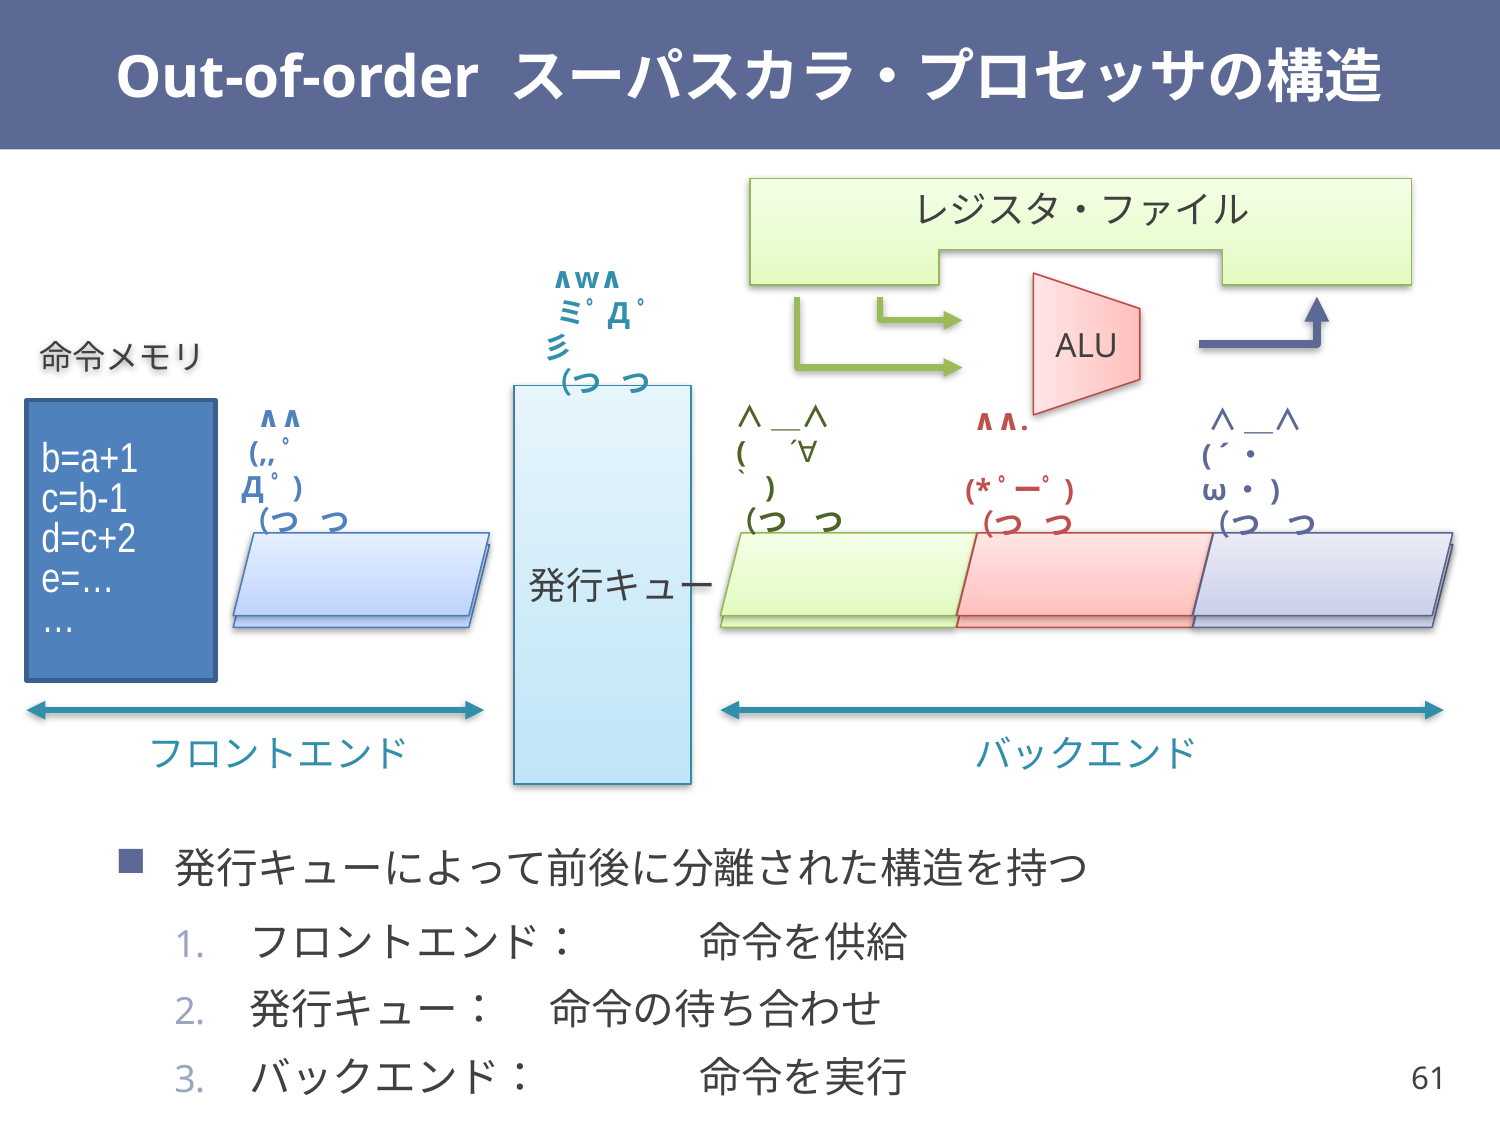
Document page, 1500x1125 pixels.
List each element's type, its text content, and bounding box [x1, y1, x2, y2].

text_box b=a+1 c=b-1 d=c+2 e=… … [24, 398, 218, 683]
list 発行キューによって前後に分離された構造を持つ フロントエンド： 命令を供給 発行キュー： 命令の待ち合わせ バックエンド： 命令を実行 [100, 916, 1459, 1021]
text_box 発行キュー [513, 385, 692, 785]
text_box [1192, 532, 1453, 628]
text_box [1198, 296, 1327, 347]
text_box 命令メモリ [70, 311, 175, 398]
text_box ∧w∧ ミﾟДﾟ彡 （つ つ [528, 252, 671, 407]
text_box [232, 532, 490, 628]
title Out-of-order スーパスカラ・プロセッサの構造 [100, 0, 1500, 150]
text_box ALU [1032, 272, 1141, 416]
text_box バックエンド [954, 722, 1107, 813]
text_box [956, 532, 1191, 628]
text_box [796, 296, 963, 368]
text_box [720, 532, 955, 628]
text_box ∧∧ (,,ﾟДﾟ) （つ つ [226, 391, 369, 546]
text_box フロントエンド [127, 722, 280, 813]
text_box ∧＿∧ ( ´・ω・)（つ つ [1187, 394, 1341, 531]
text_box ∧＿∧ ( ´∀｀) （つ つ [714, 391, 868, 546]
text_box ∧∧. (*ﾟーﾟ)（つ つ [950, 394, 1093, 531]
text_box レジスタ・ファイル [749, 178, 1412, 286]
